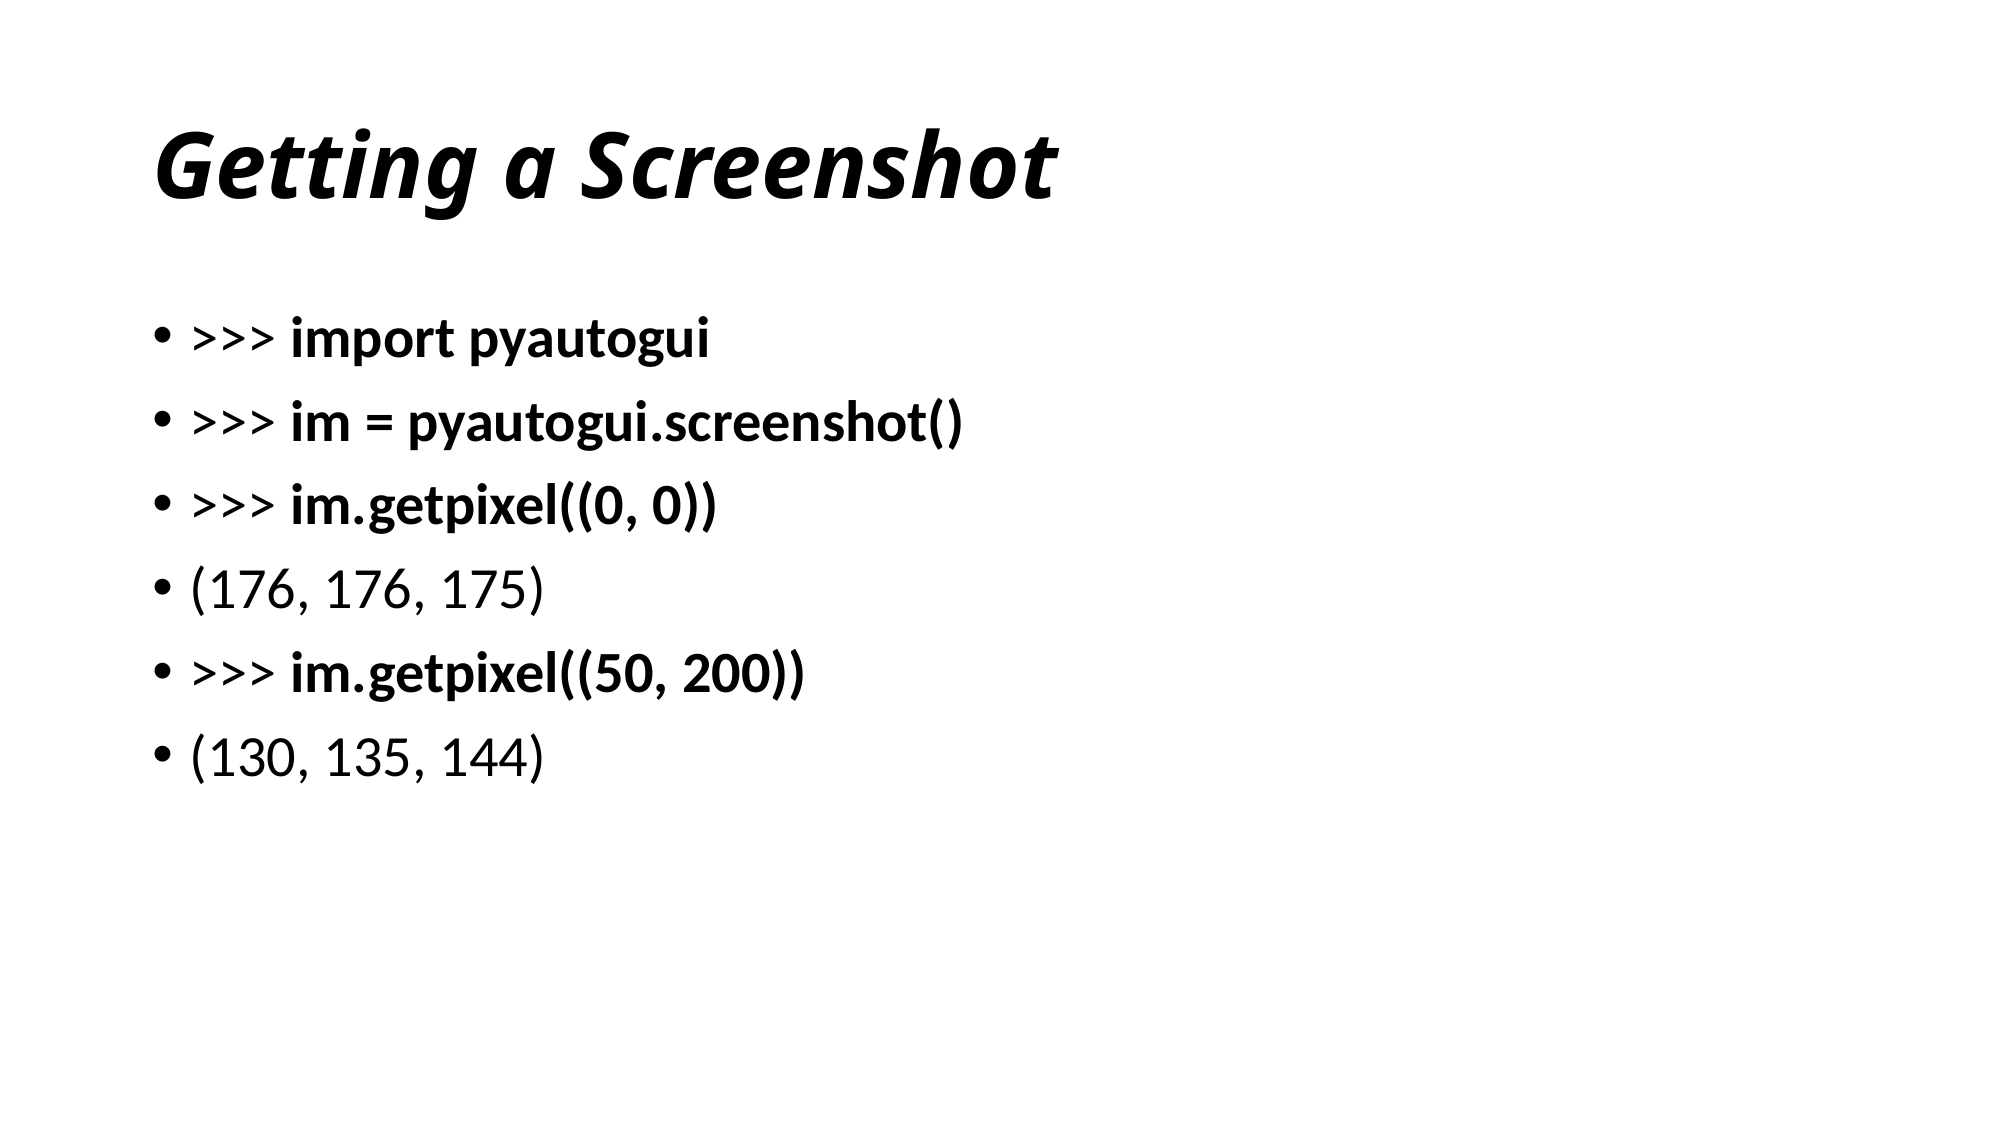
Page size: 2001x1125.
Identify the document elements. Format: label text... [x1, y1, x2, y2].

list >>> import pyautogui >>> im = pyautogui.screenshot() >>> im.getpixel((0, 0)) (176, 176, 175) >>> im.getpixel((50, 200)) (130, 135, 144) [137, 299, 1863, 1014]
title Getting a Screenshot [137, 59, 1863, 278]
